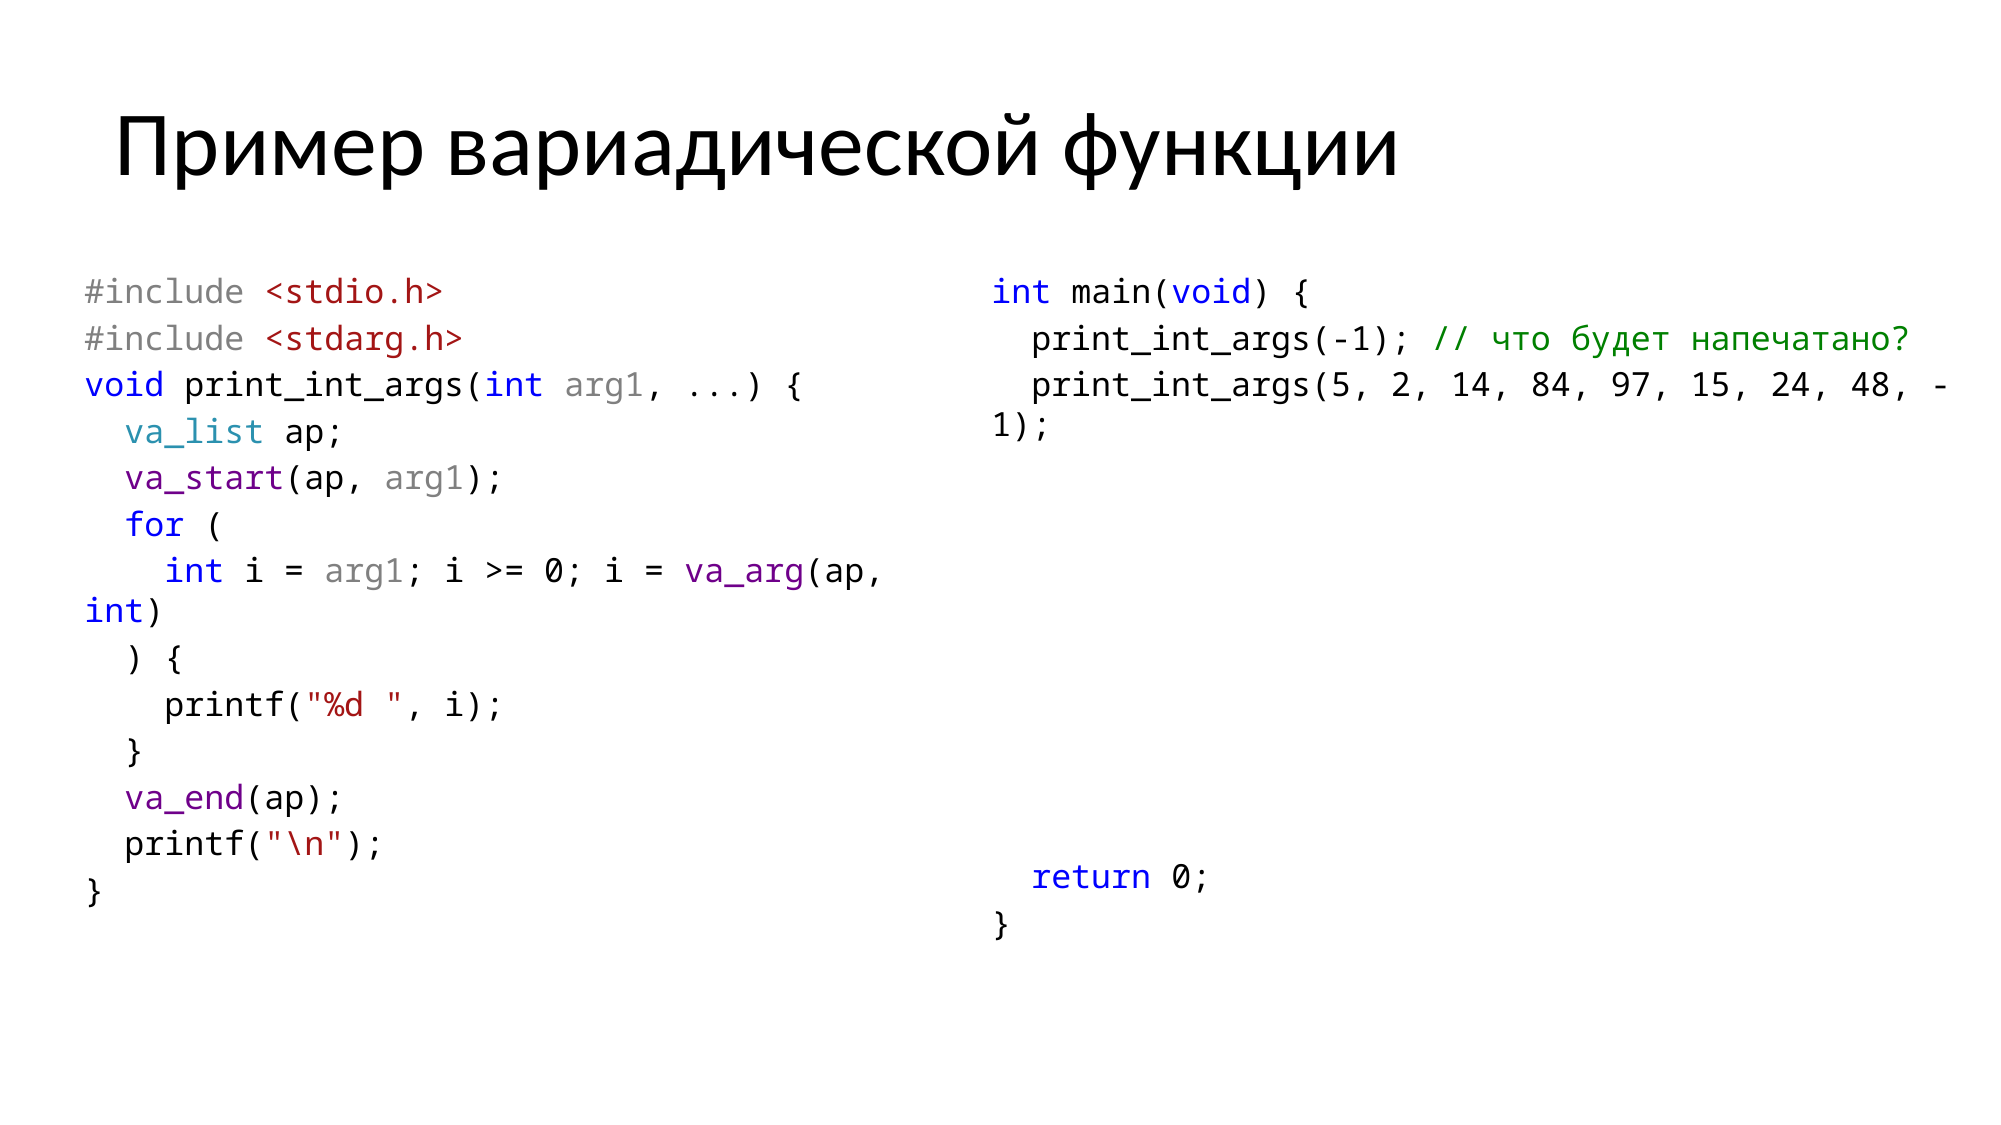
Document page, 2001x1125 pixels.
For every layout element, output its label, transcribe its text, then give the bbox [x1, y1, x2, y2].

list int main(void) { print_int_args(-1); // что будет напечатано? print_int_args(5, 2, 14, 84, 97, 15, 24, 48, -1); // print_int_args (); -- синтаксическая ошибка или // предупреждение // print_int_args (84, 51); -- ошибка времени // исполнения print_int_args(0.5, -1); // 0.5 -> 0 // print_int_args (0.5, 1.5, -1); -- ошибка врем. // исполнения для 1.5 return 0; } [976, 262, 1981, 1005]
title Пример вариадической функции [99, 45, 1900, 233]
list #include <stdio.h> #include <stdarg.h> void print_int_args(int arg1, ...) { va_list ap; va_start(ap, arg1); for ( int i = arg1; i >= 0; i = va_arg(ap, int) ) { printf("%d ", i); } va_end(ap); printf("\n"); } [69, 262, 953, 1005]
